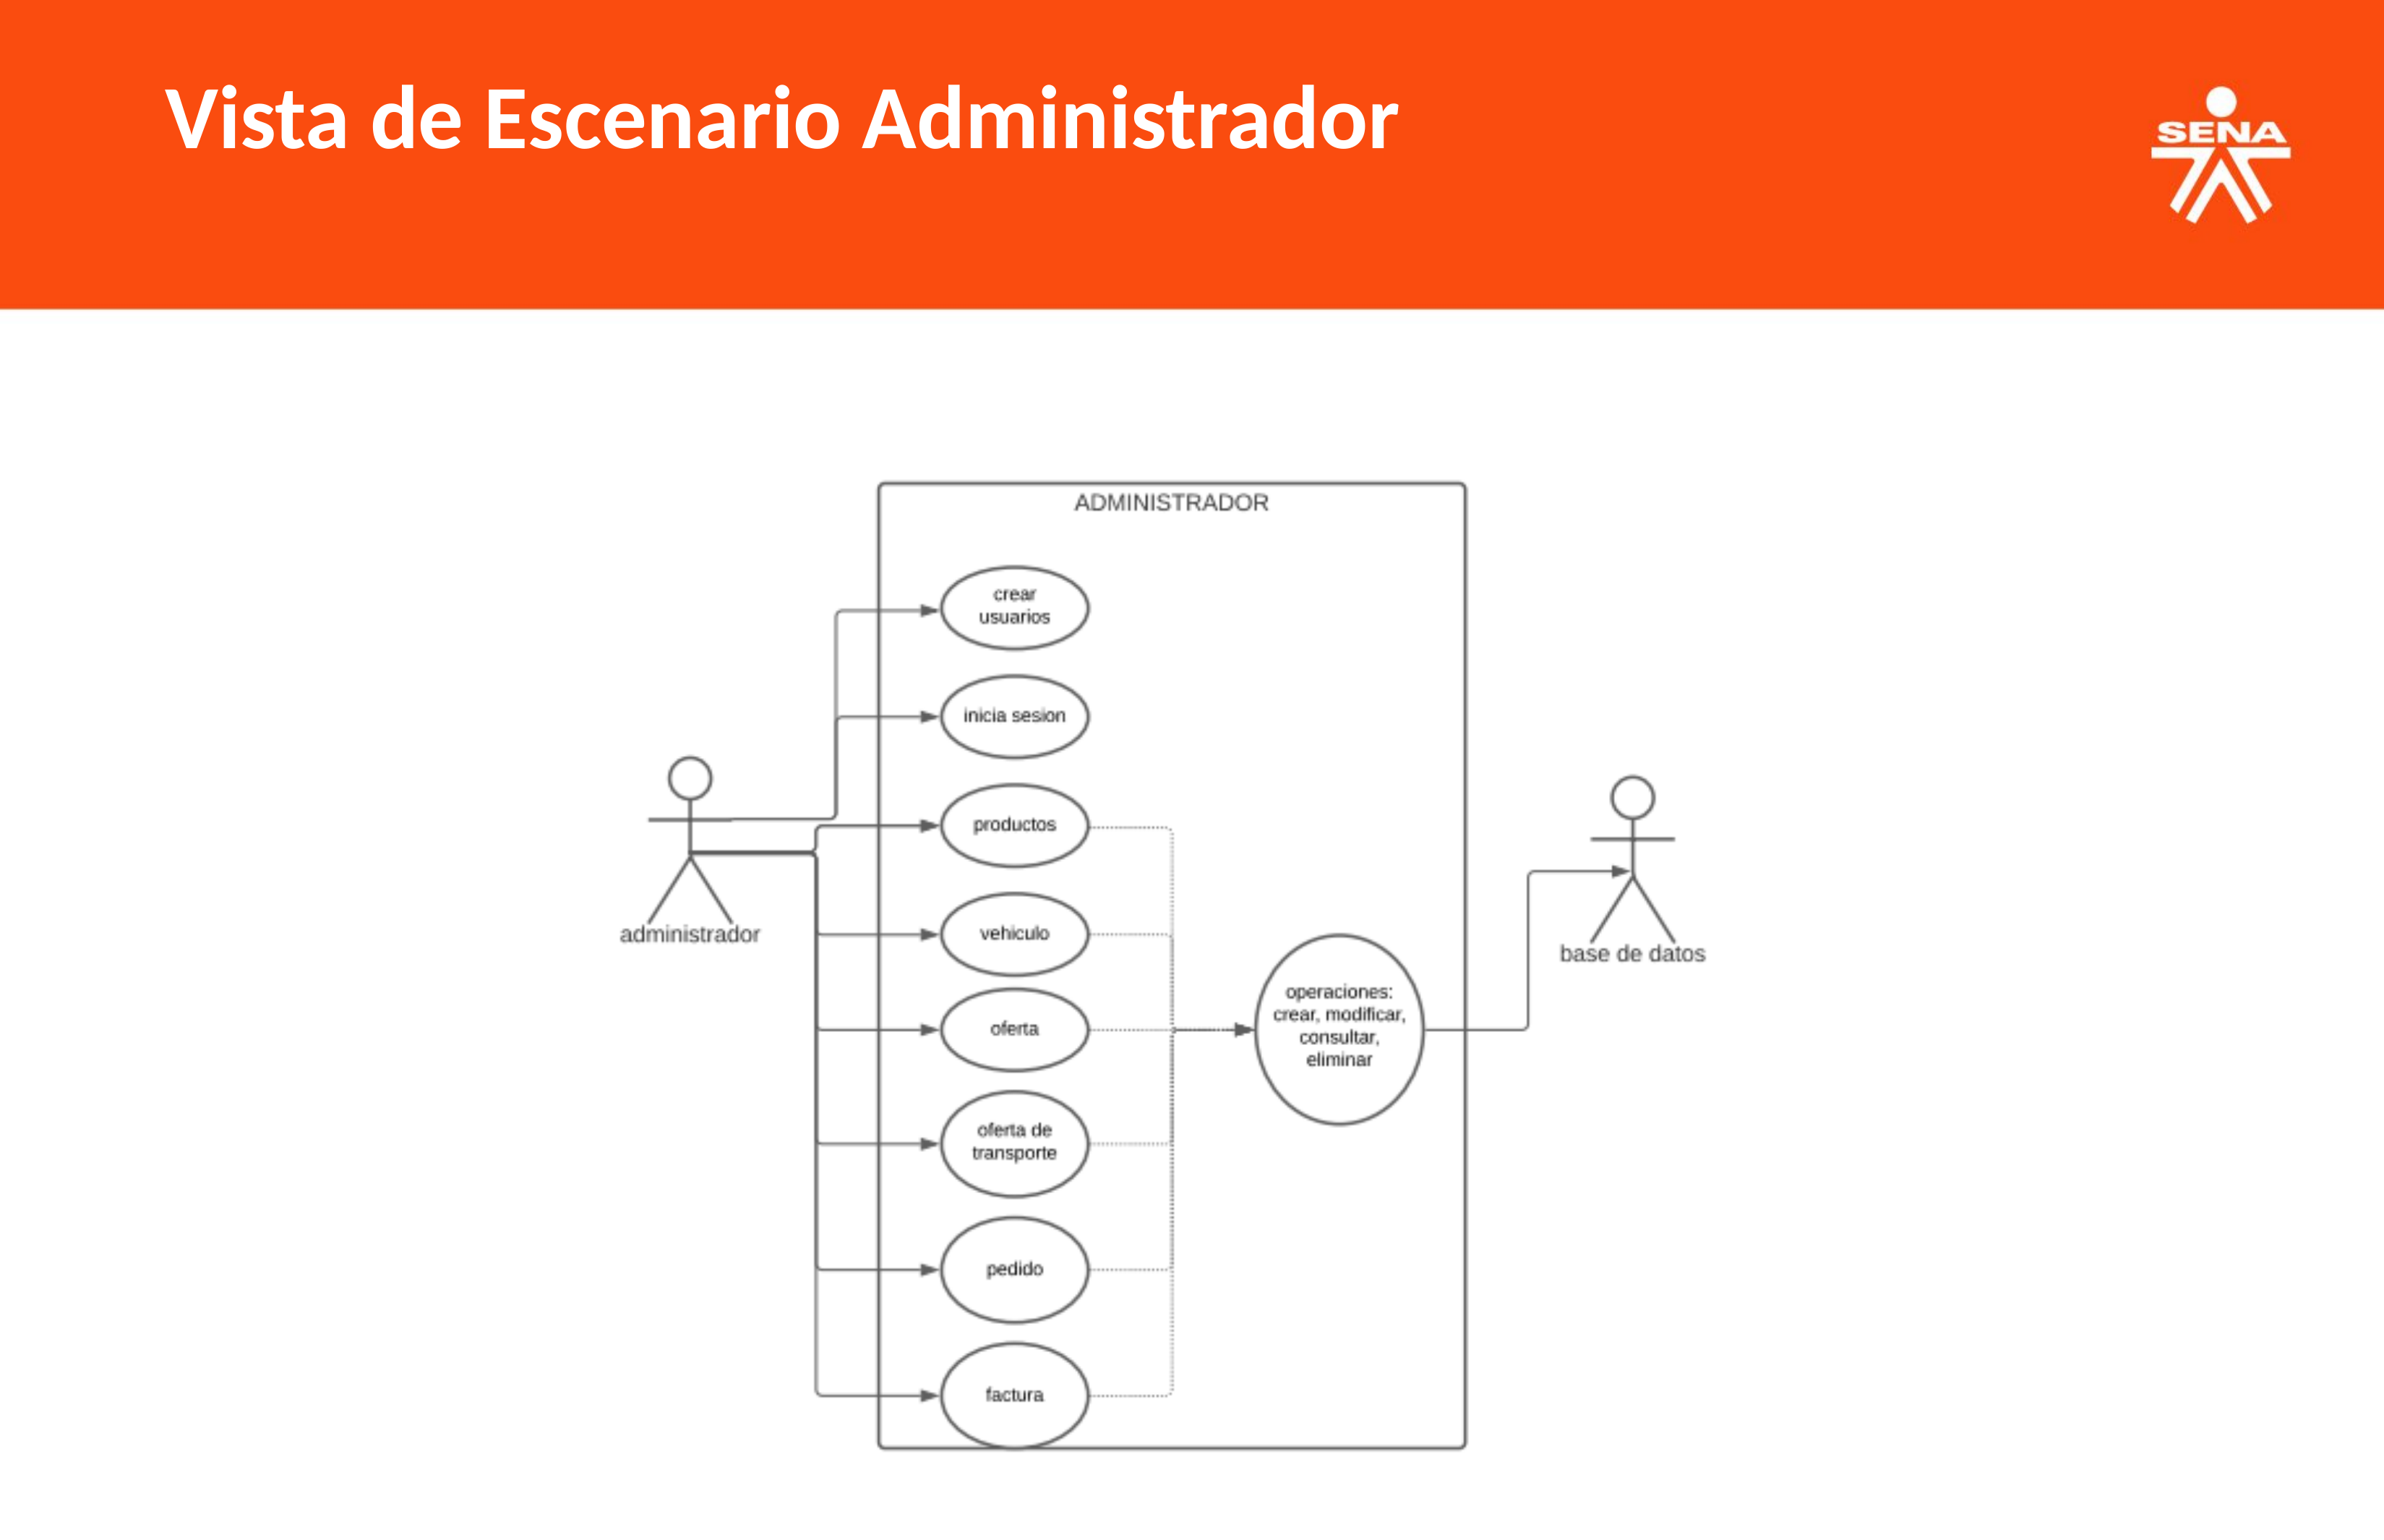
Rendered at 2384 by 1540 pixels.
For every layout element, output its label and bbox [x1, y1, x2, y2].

picture [595, 426, 1753, 1505]
picture [0, 0, 2384, 324]
